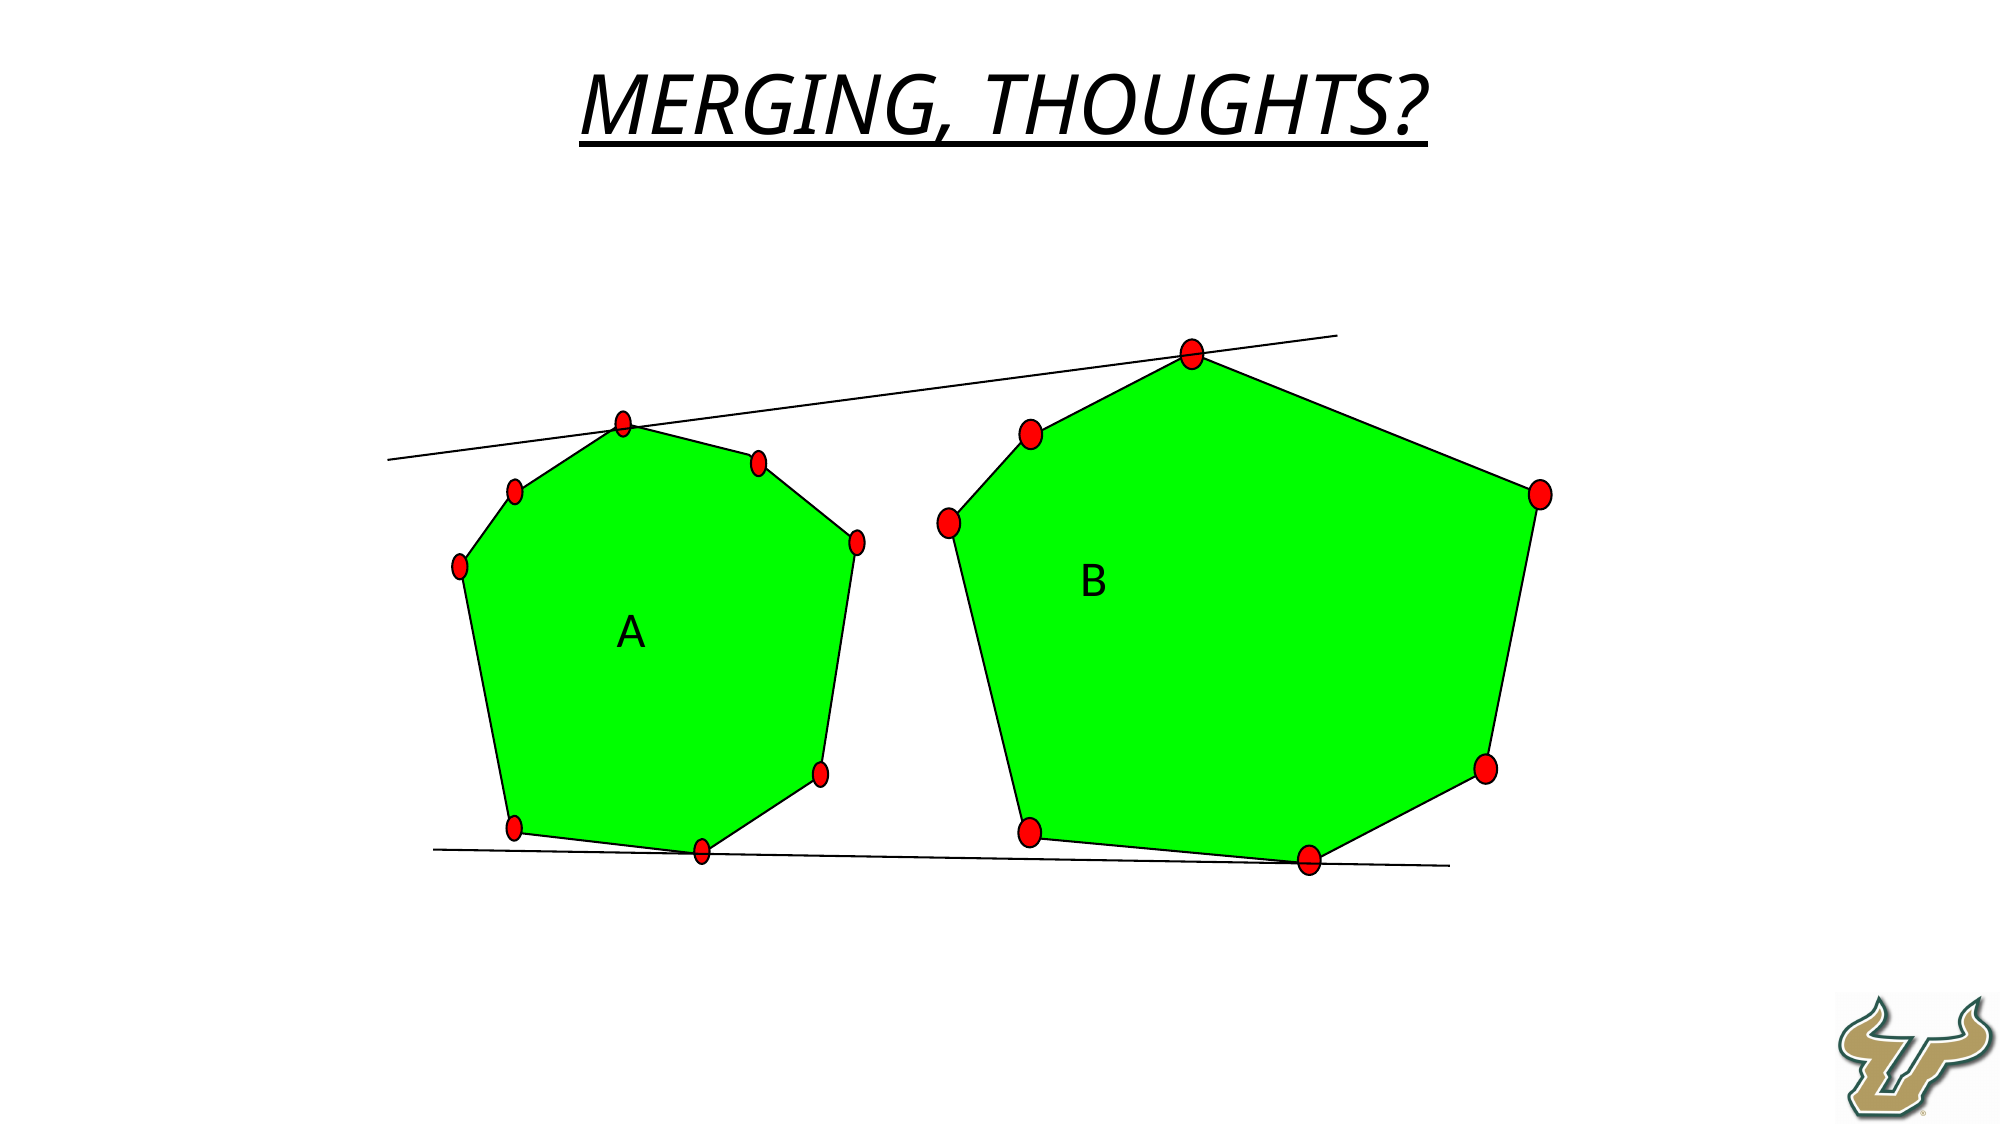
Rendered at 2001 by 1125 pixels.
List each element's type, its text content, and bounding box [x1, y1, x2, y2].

list Merging, thoughts? [261, 43, 1739, 172]
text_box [452, 411, 865, 864]
picture [1835, 992, 2000, 1124]
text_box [937, 339, 1552, 875]
